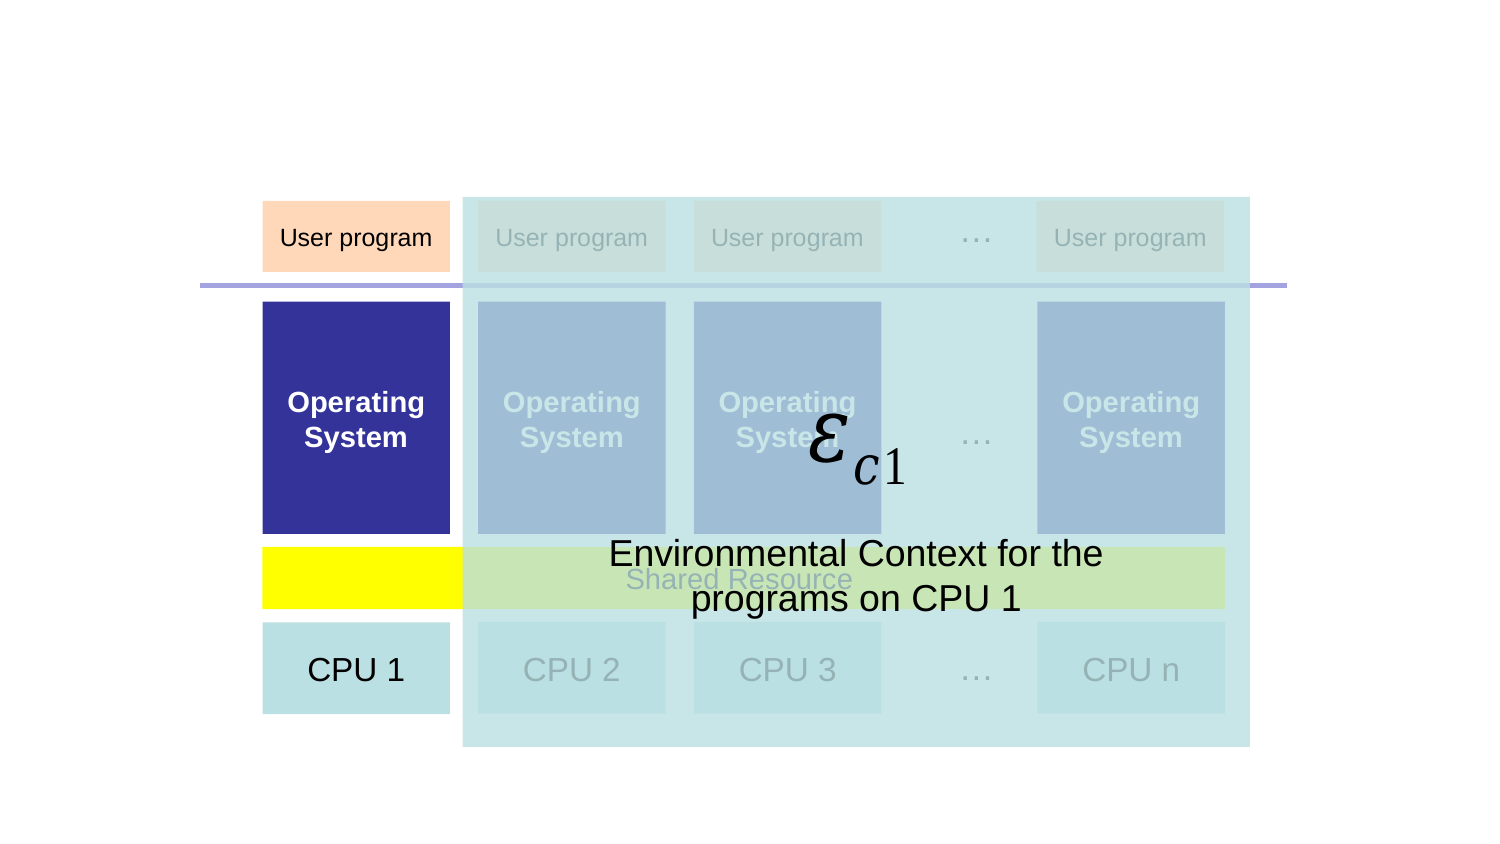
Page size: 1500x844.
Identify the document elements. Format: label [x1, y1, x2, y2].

text_box [199, 196, 1288, 748]
